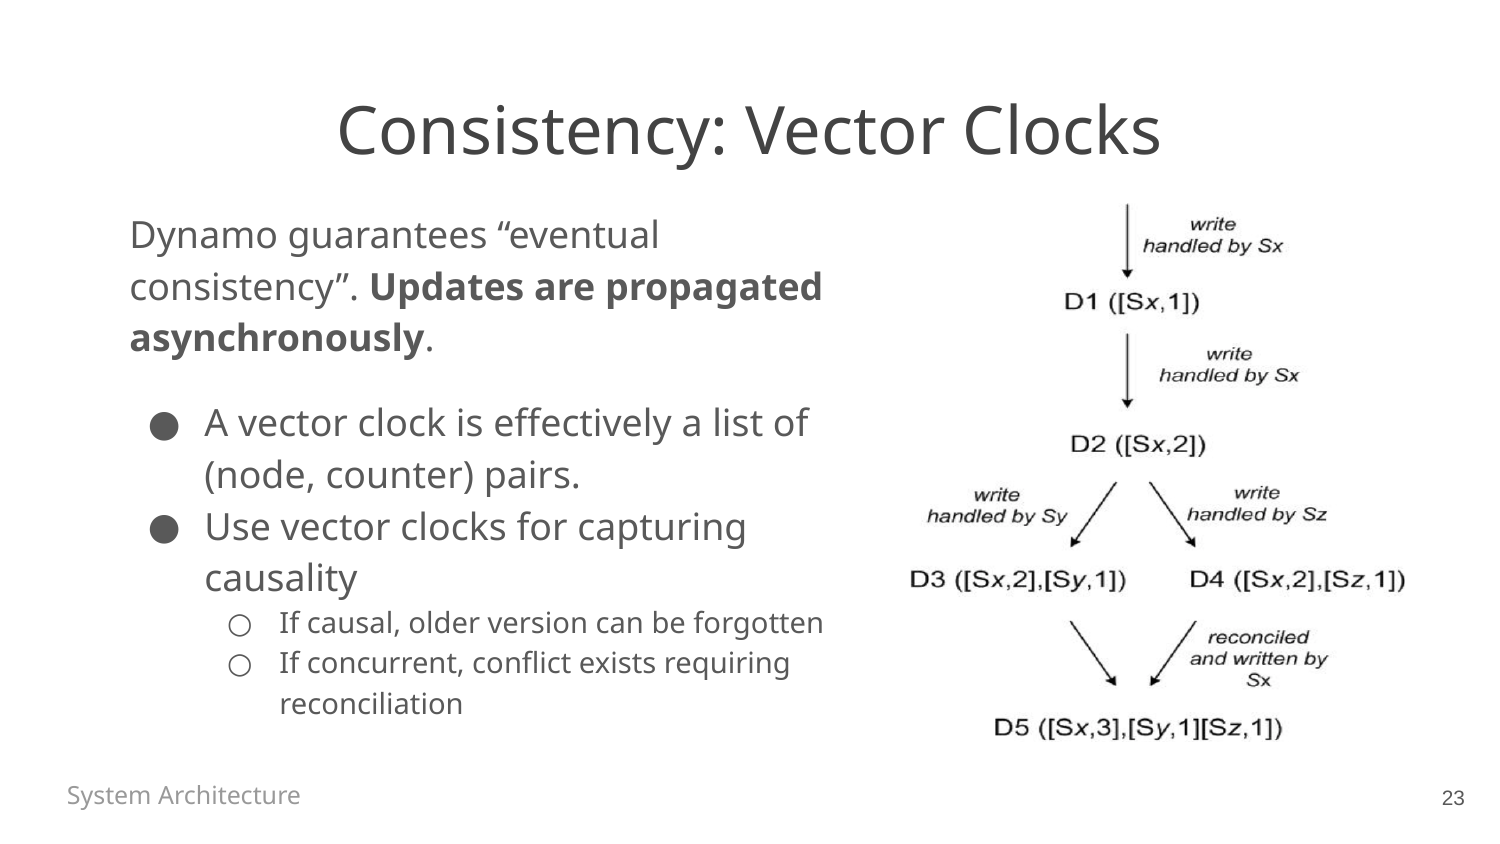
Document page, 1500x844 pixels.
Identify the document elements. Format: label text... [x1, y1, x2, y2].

picture [882, 188, 1447, 750]
title Consistency: Vector Clocks [51, 72, 1449, 167]
slide_number 23 [1389, 764, 1480, 830]
text_box System Architecture [51, 764, 1450, 819]
list Dynamo guarantees “eventual consistency”. Updates are propagated asynchronously. A vector clock is effectively a list of (node, counter) pairs. Use vector clocks for capturing causality If causal, older version can be forgotten If concurrent, conflict exists requiring reconciliation [114, 189, 880, 750]
